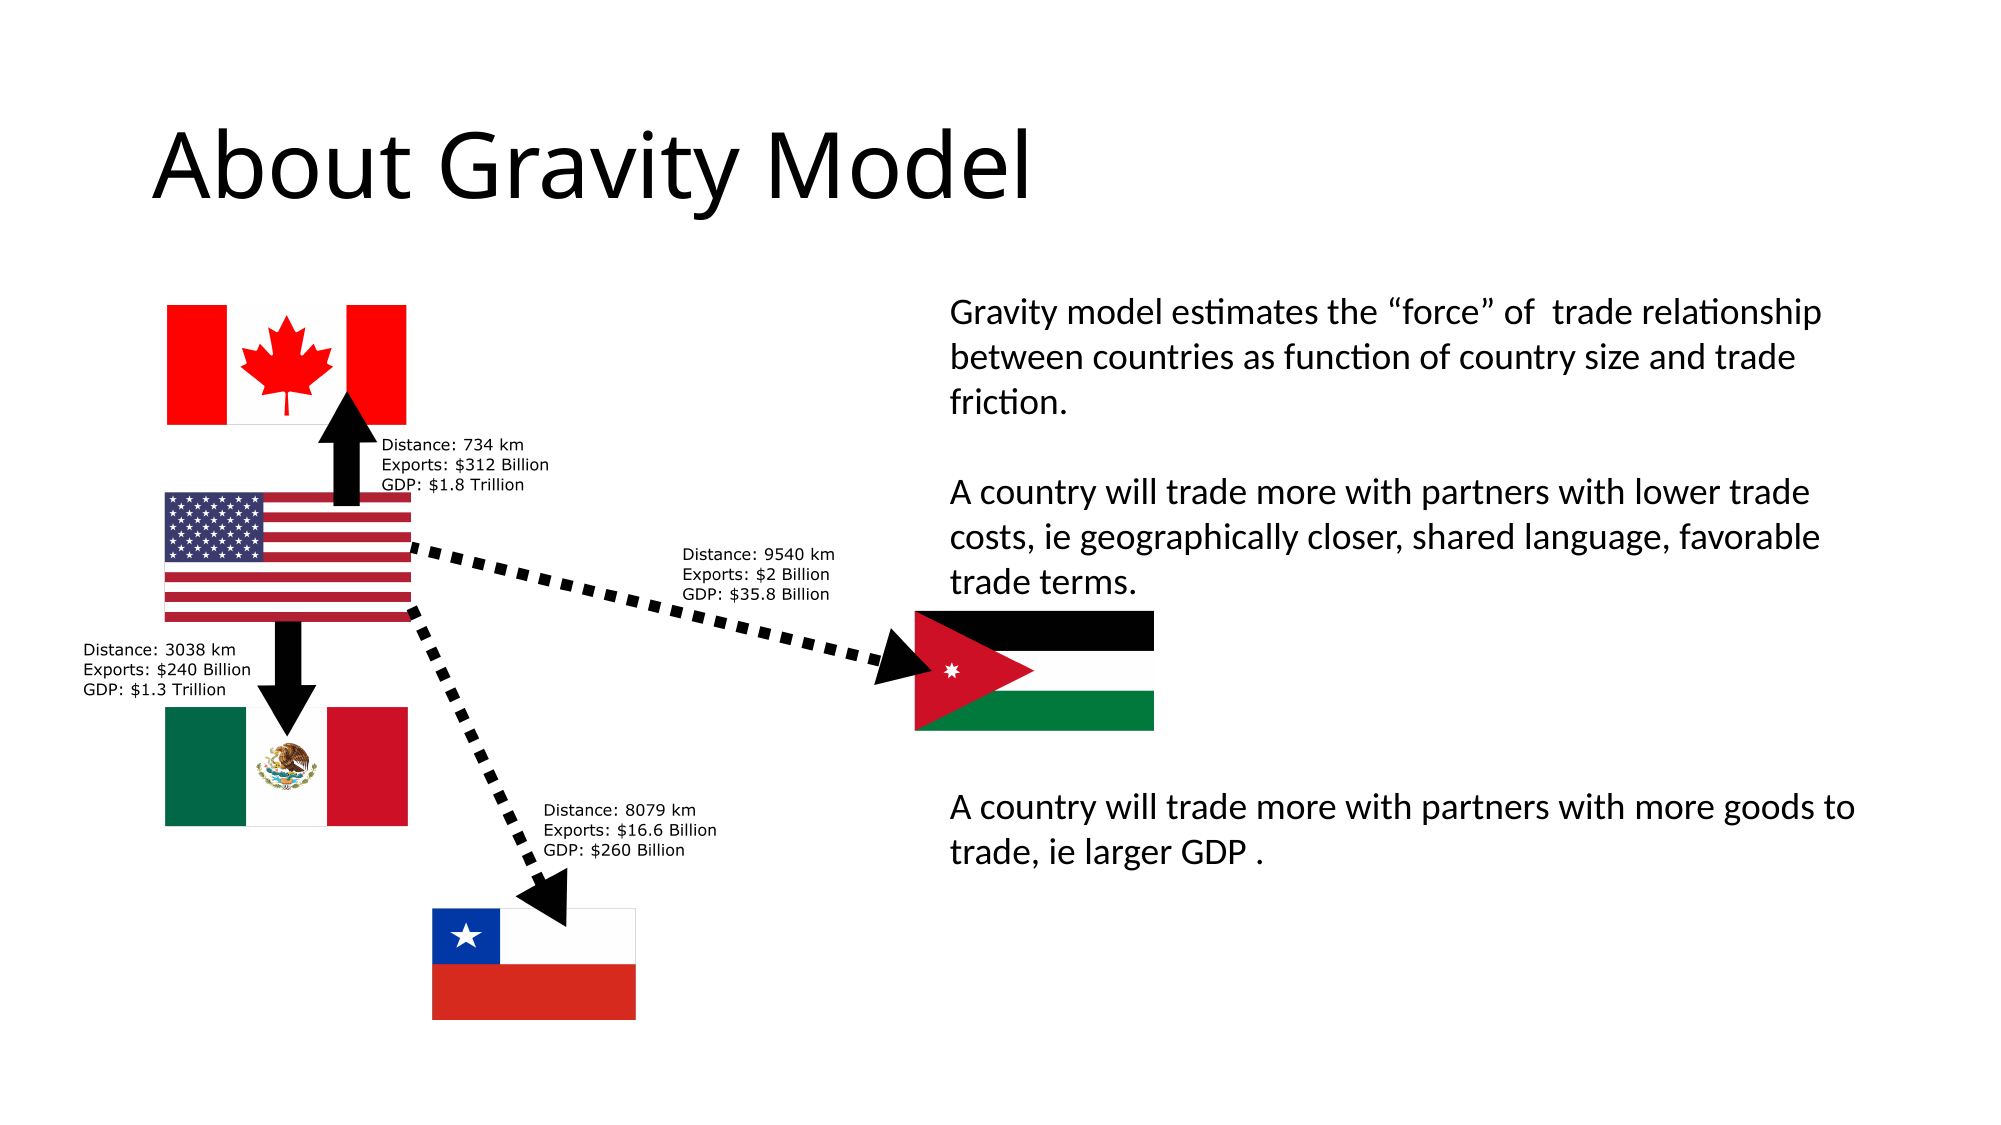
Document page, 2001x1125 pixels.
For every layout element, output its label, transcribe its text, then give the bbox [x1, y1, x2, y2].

title About Gravity Model [137, 59, 1863, 278]
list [84, 305, 1154, 1020]
text_box Gravity model estimates the “force” of trade relationship between countries as function of country size and trade friction. A country will trade more with partners with lower trade costs, ie geographically closer, shared language, favorable trade terms. A country will trade more with partners with more goods to trade, ie larger GDP . [934, 279, 1916, 880]
